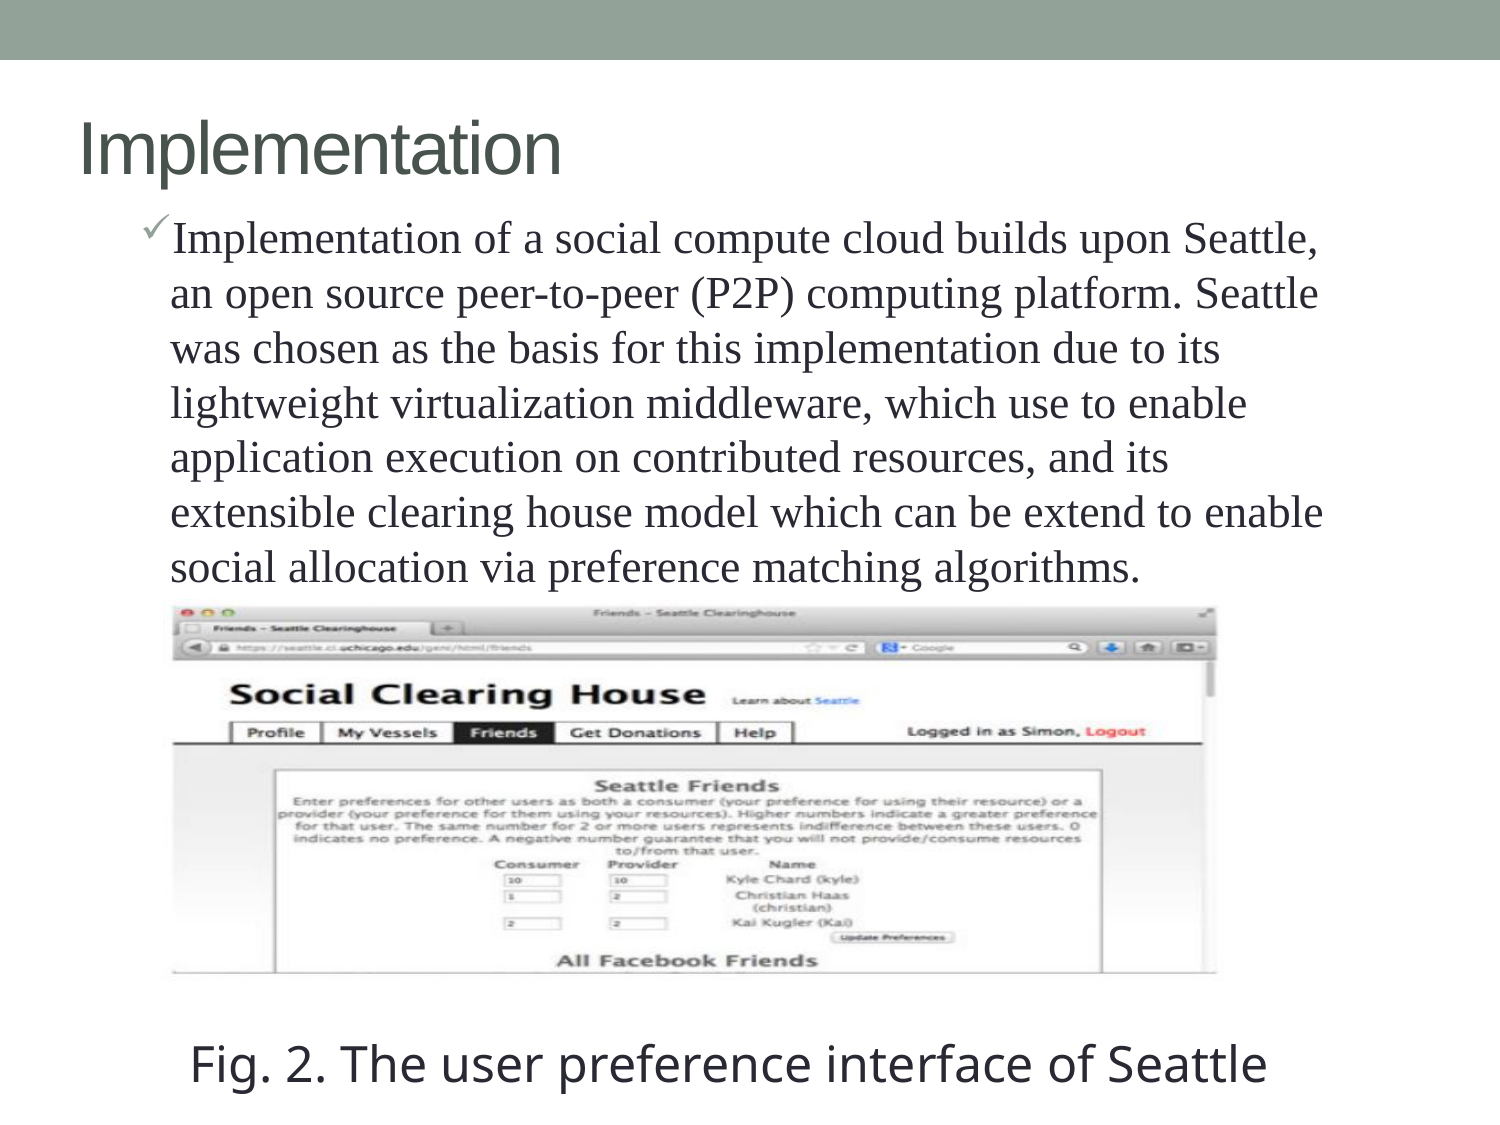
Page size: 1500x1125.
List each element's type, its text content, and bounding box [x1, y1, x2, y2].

text_box Fig. 2. The user preference interface of Seattle [174, 1024, 1363, 1100]
title Implementation [62, 87, 1188, 203]
list Implementation of a social compute cloud builds upon Seattle, an open source peer-to-peer (P2P) computing platform. Seattle was chosen as the basis for this implementation due to its lightweight virtualization middleware, which use to enable application execution on contributed resources, and its extensible clearing house model which can be extend to enable social allocation via preference matching algorithms. [125, 200, 1357, 1013]
picture [162, 599, 1238, 988]
